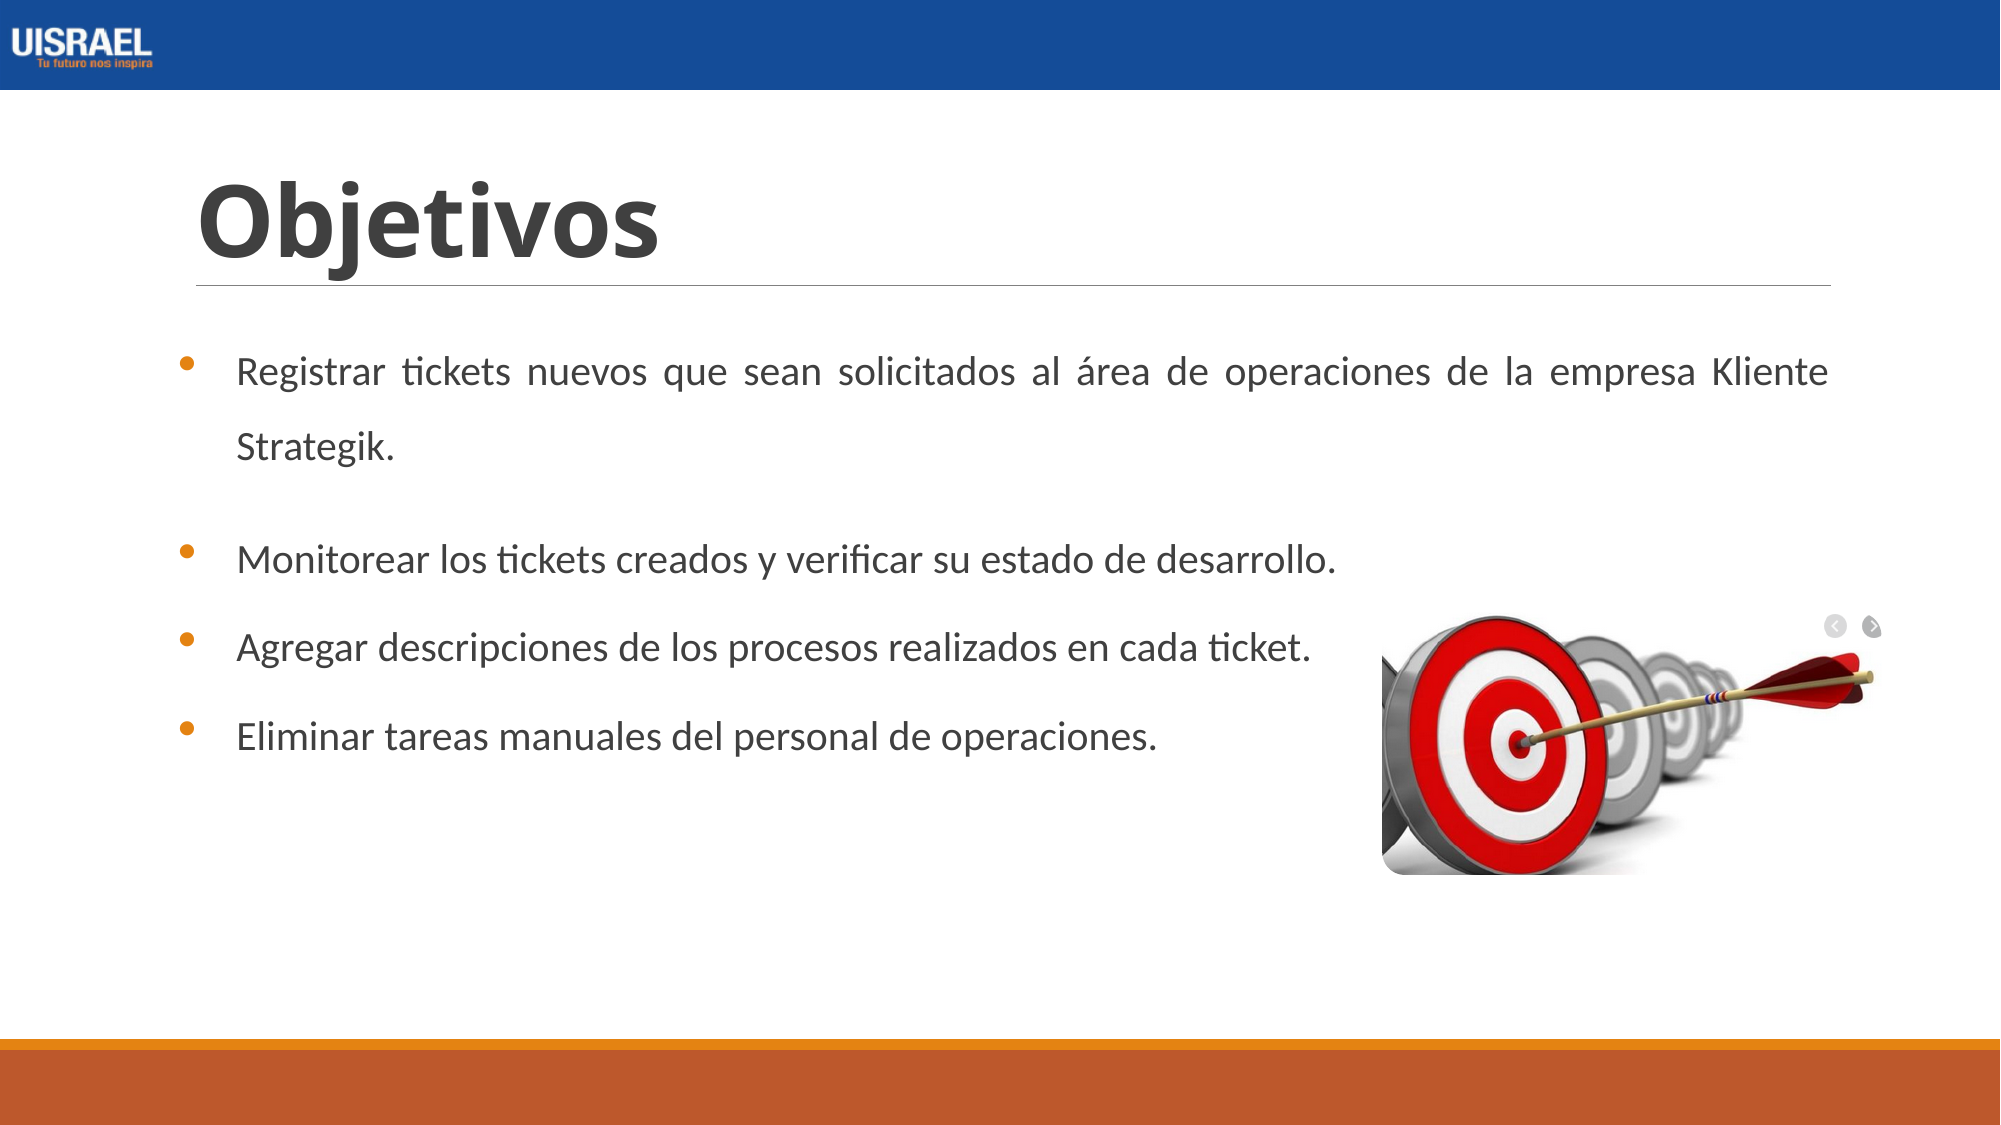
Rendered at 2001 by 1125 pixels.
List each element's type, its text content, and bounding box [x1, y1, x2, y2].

picture [1381, 612, 1882, 876]
list Registrar tickets nuevos que sean solicitados al área de operaciones de la empresa Kliente Strategik. Monitorear los tickets creados y verificar su estado de desarrollo. Agregar descripciones de los procesos realizados en cada ticket. Eliminar tareas manuales del personal de operaciones. [180, 311, 1830, 972]
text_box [0, 0, 2000, 91]
title Objetivos [180, 101, 1830, 285]
